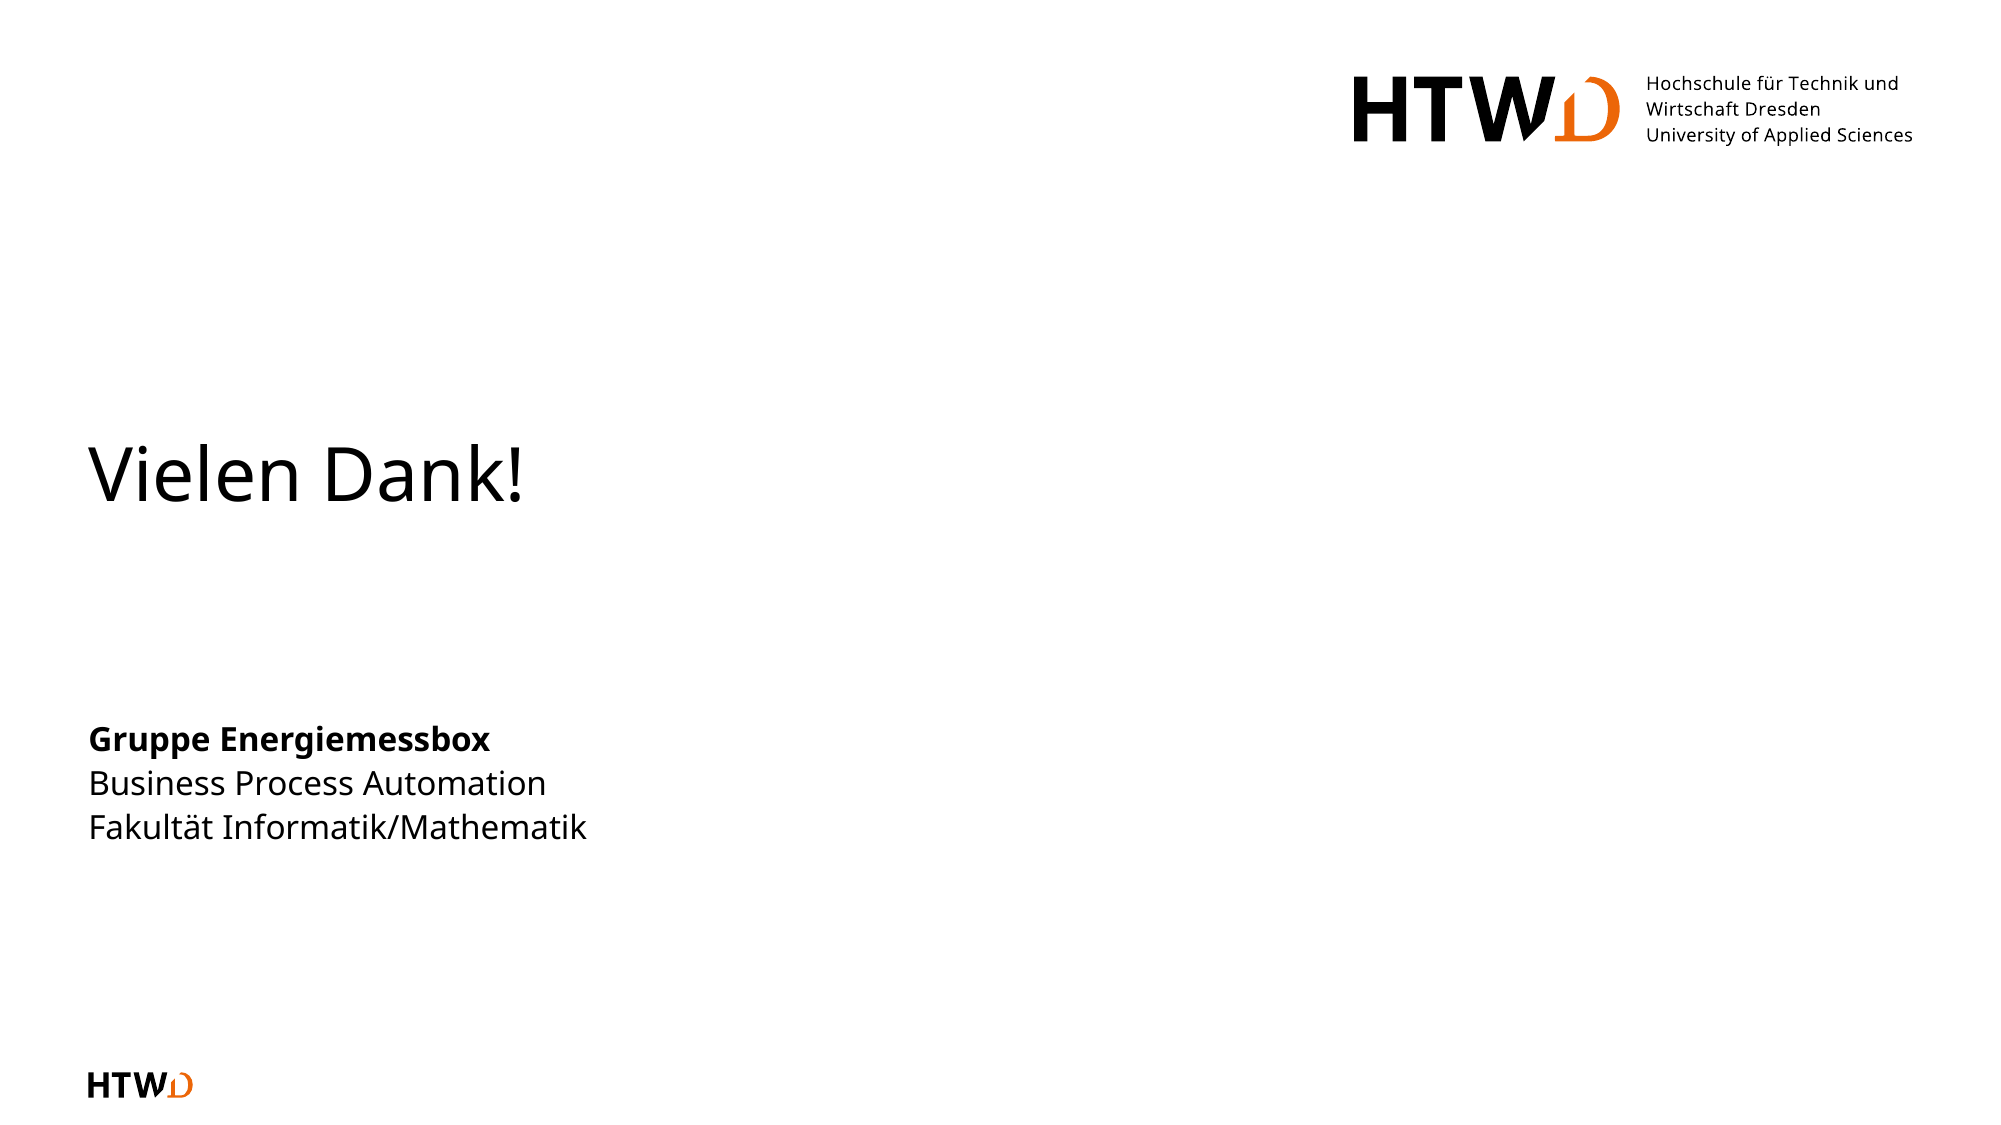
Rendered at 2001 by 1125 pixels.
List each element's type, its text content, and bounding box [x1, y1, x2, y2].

title Vielen Dank! Gruppe Energiemessbox Business Process Automation Fakultät Informatik/Mathematik [88, 417, 971, 512]
